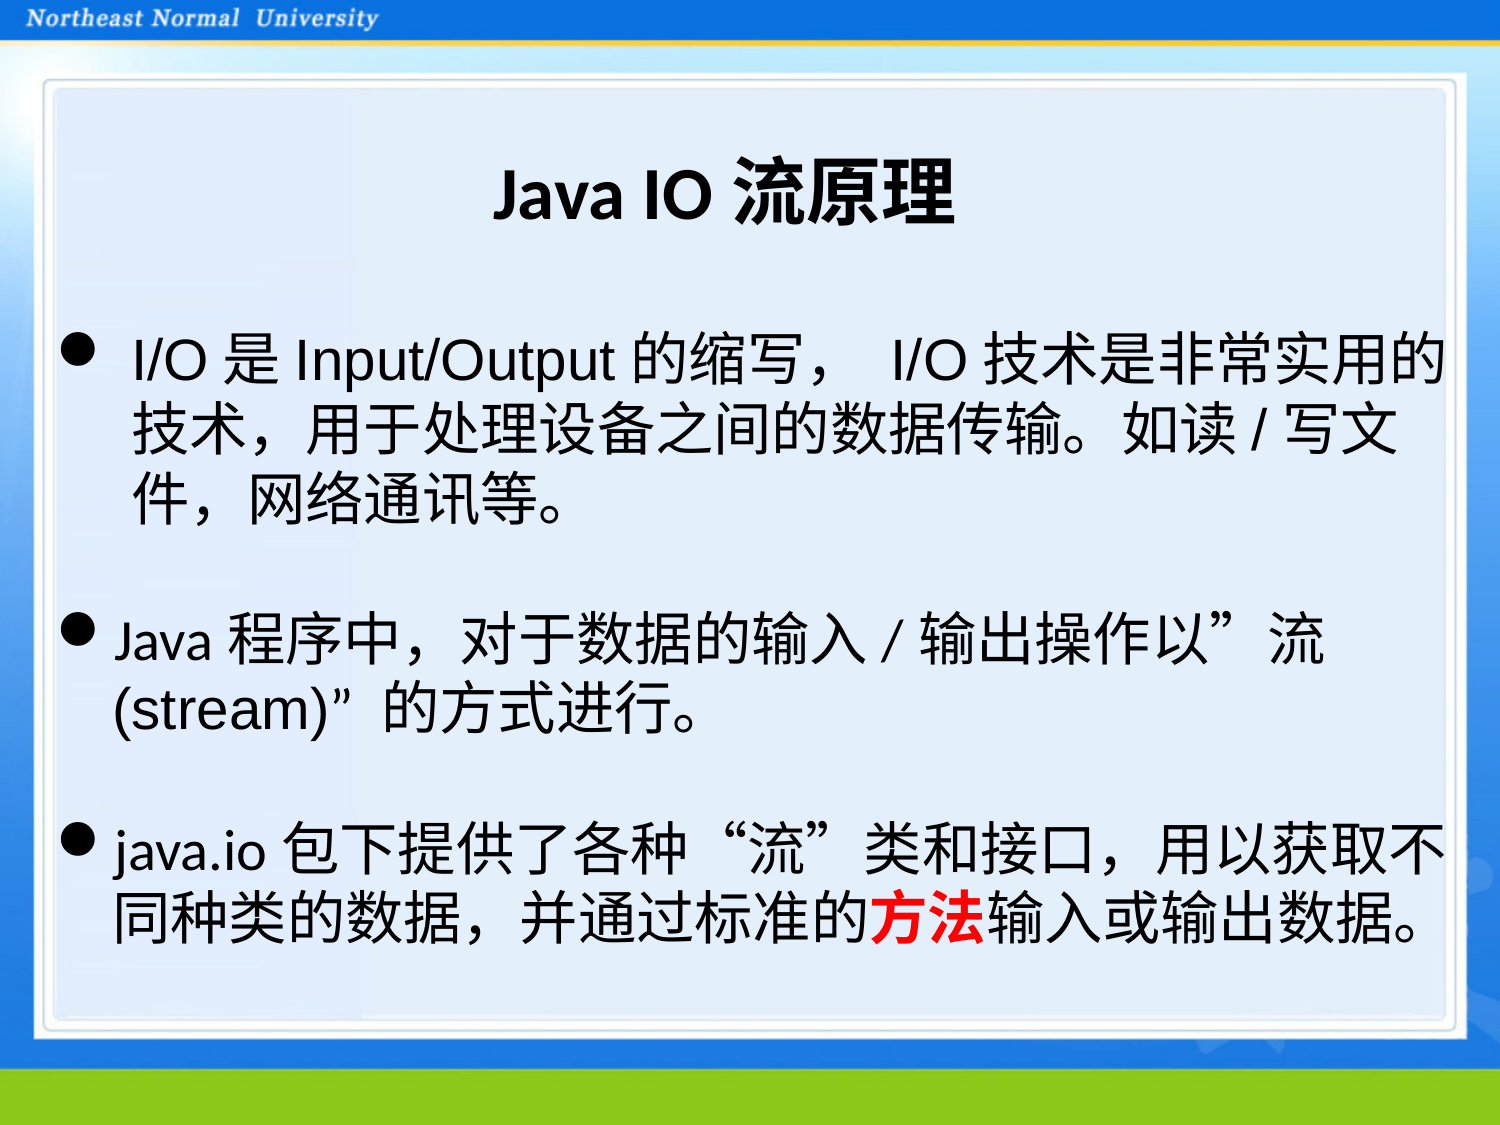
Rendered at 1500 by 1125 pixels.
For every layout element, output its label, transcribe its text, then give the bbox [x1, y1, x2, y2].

text_box Java IO流原理 [478, 137, 1010, 242]
picture [0, 0, 1500, 1125]
text_box I/O是Input/Output的缩写， I/O技术是非常实用的技术，用于处理设备之间的数据传输。如读/写文件，网络通讯等。 Java程序中，对于数据的输入/输出操作以”流(stream)” 的方式进行。 java.io包下提供了各种“流”类和接口，用以获取不同种类的数据，并通过标准的方法输入或输出数据。 [41, 314, 1471, 959]
